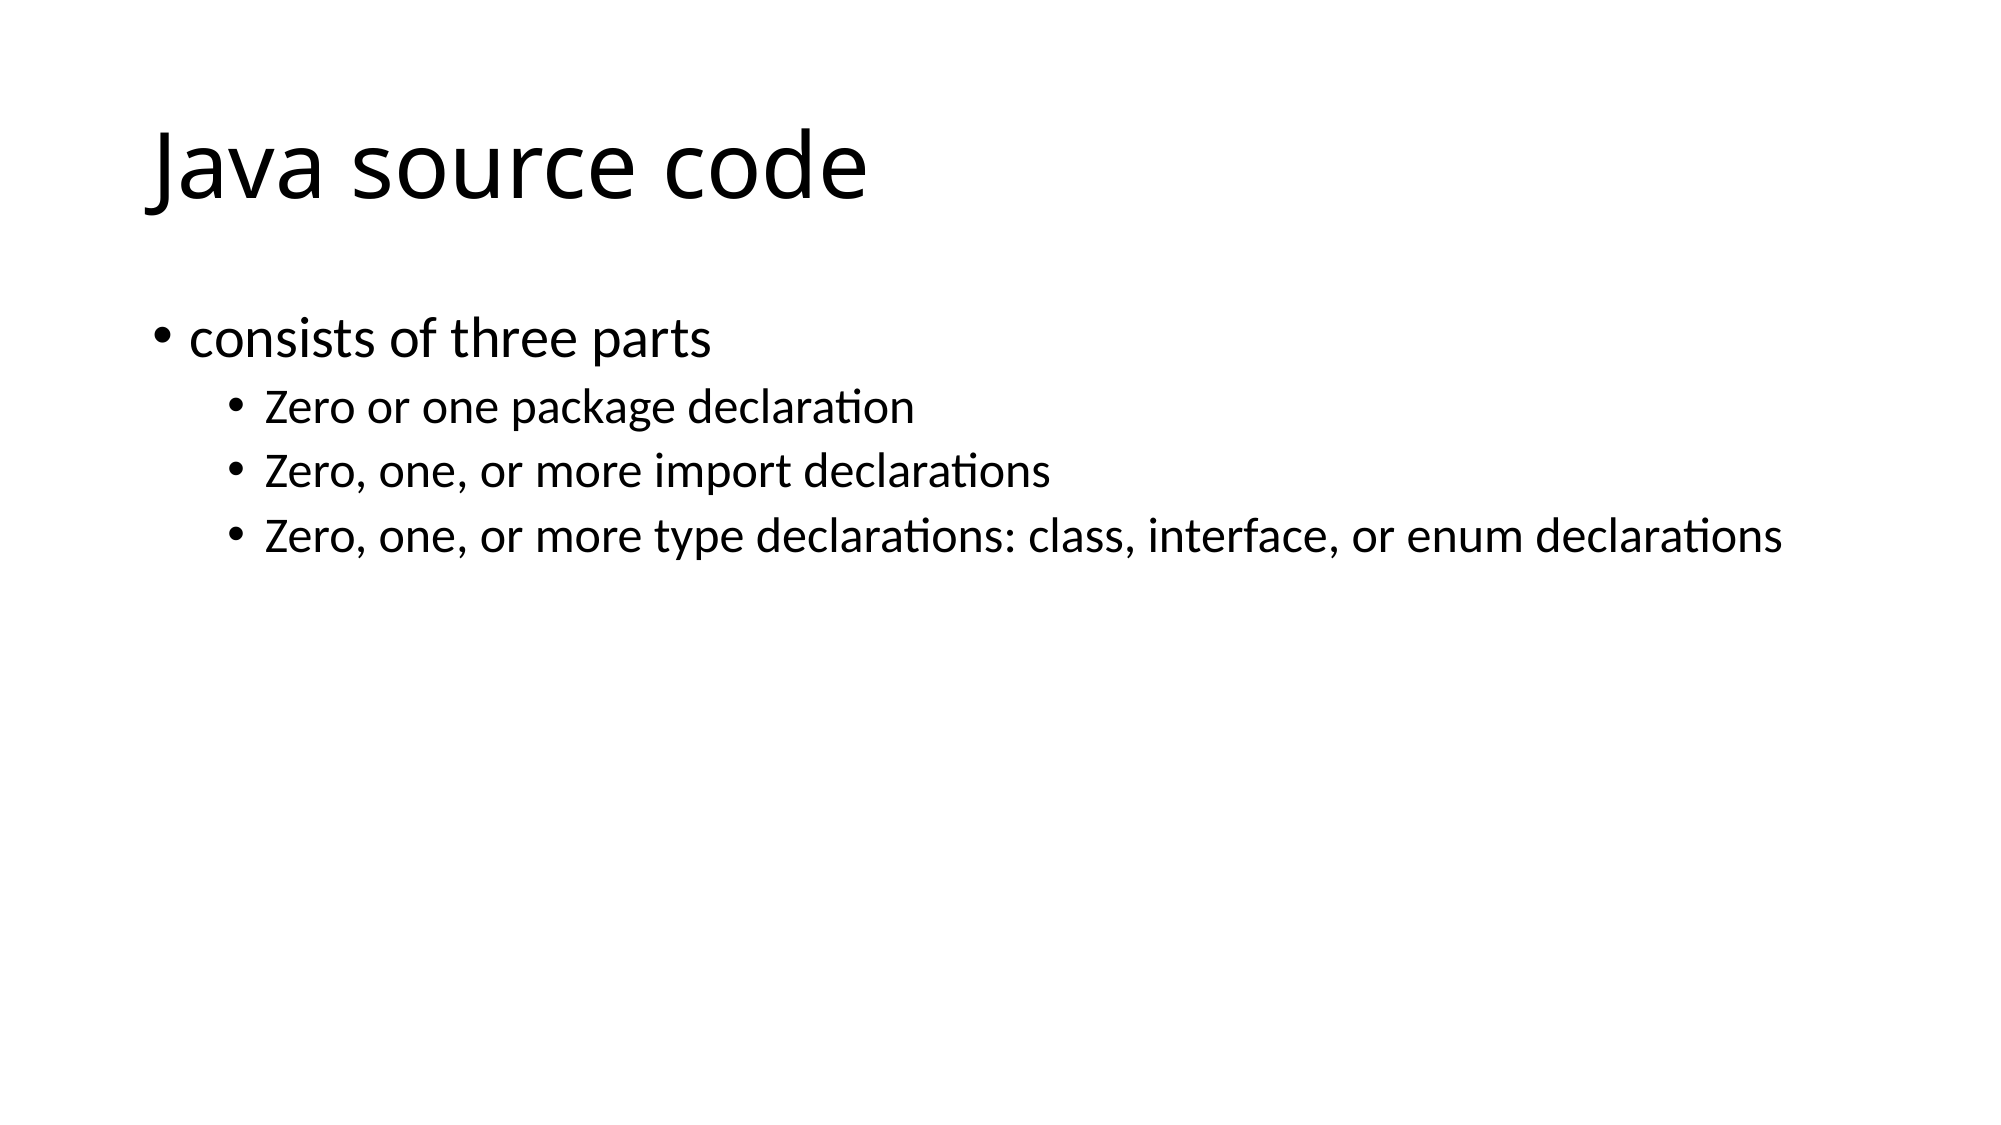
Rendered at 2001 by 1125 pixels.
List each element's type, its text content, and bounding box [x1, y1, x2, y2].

title Java source code [137, 59, 1863, 278]
list consists of three parts Zero or one package declaration Zero, one, or more import declarations Zero, one, or more type declarations: class, interface, or enum declarations [137, 299, 1863, 1014]
